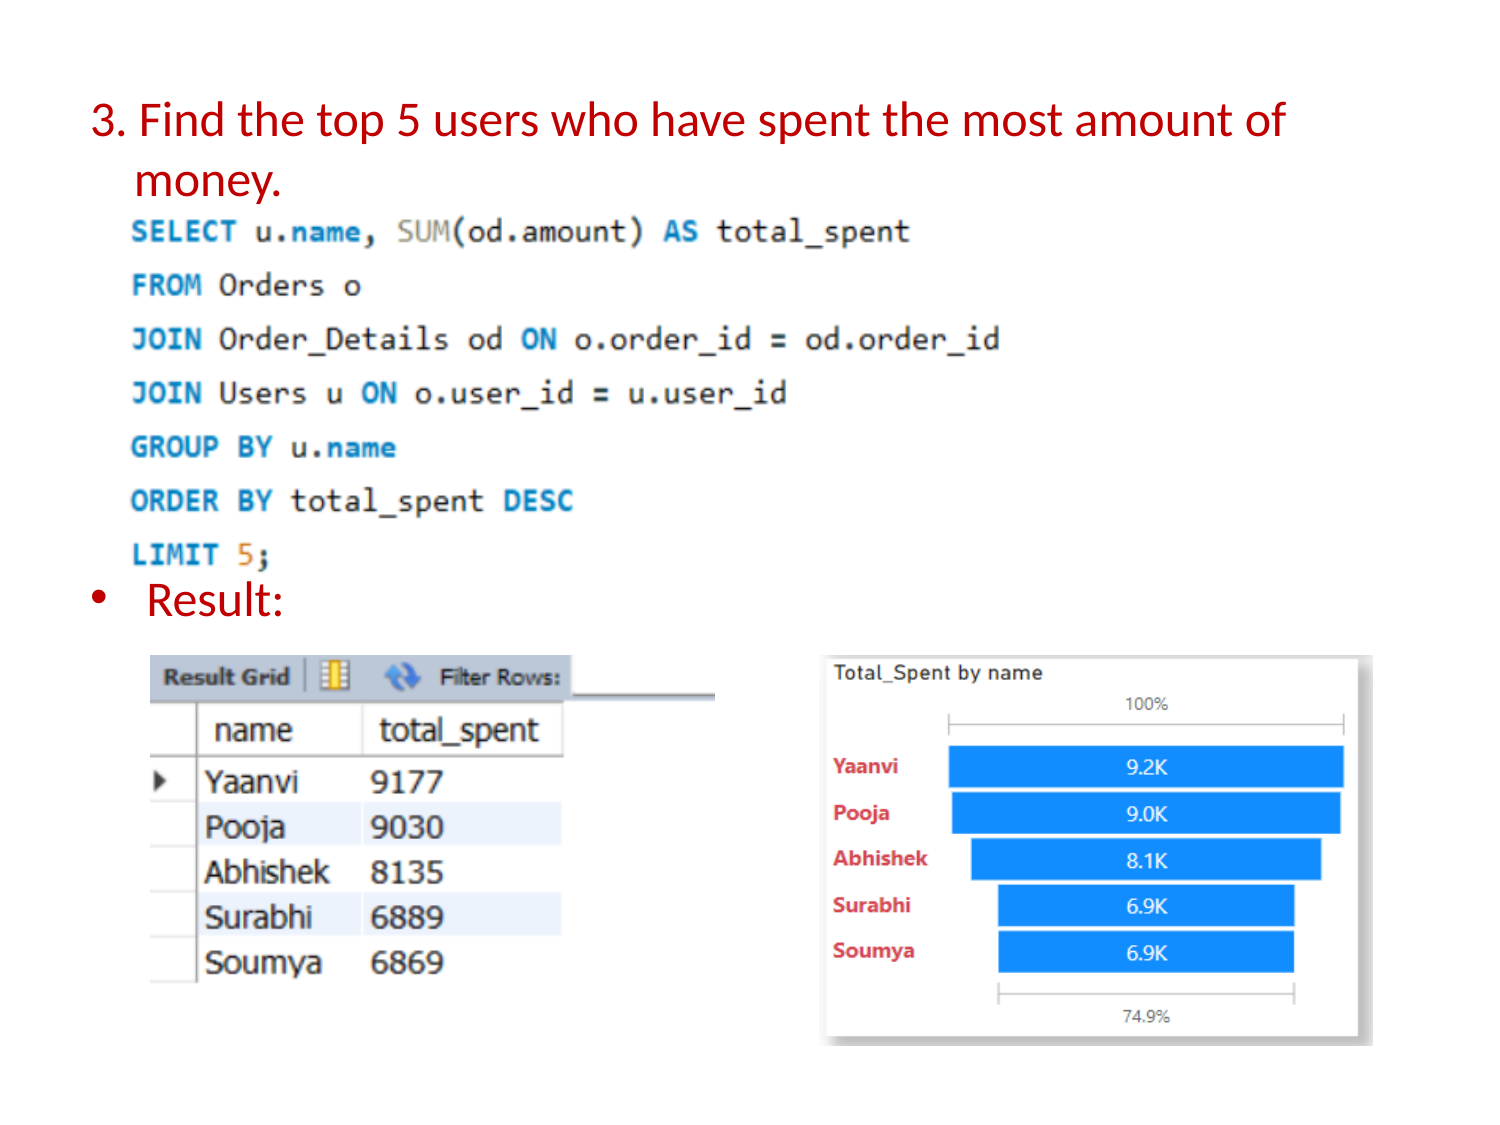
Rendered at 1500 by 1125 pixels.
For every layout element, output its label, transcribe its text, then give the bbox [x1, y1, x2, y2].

picture [819, 655, 1373, 1046]
picture [149, 655, 715, 987]
picture [127, 208, 1049, 578]
list 3. Find the top 5 users who have spent the most amount of money. Result: [75, 79, 1425, 1005]
